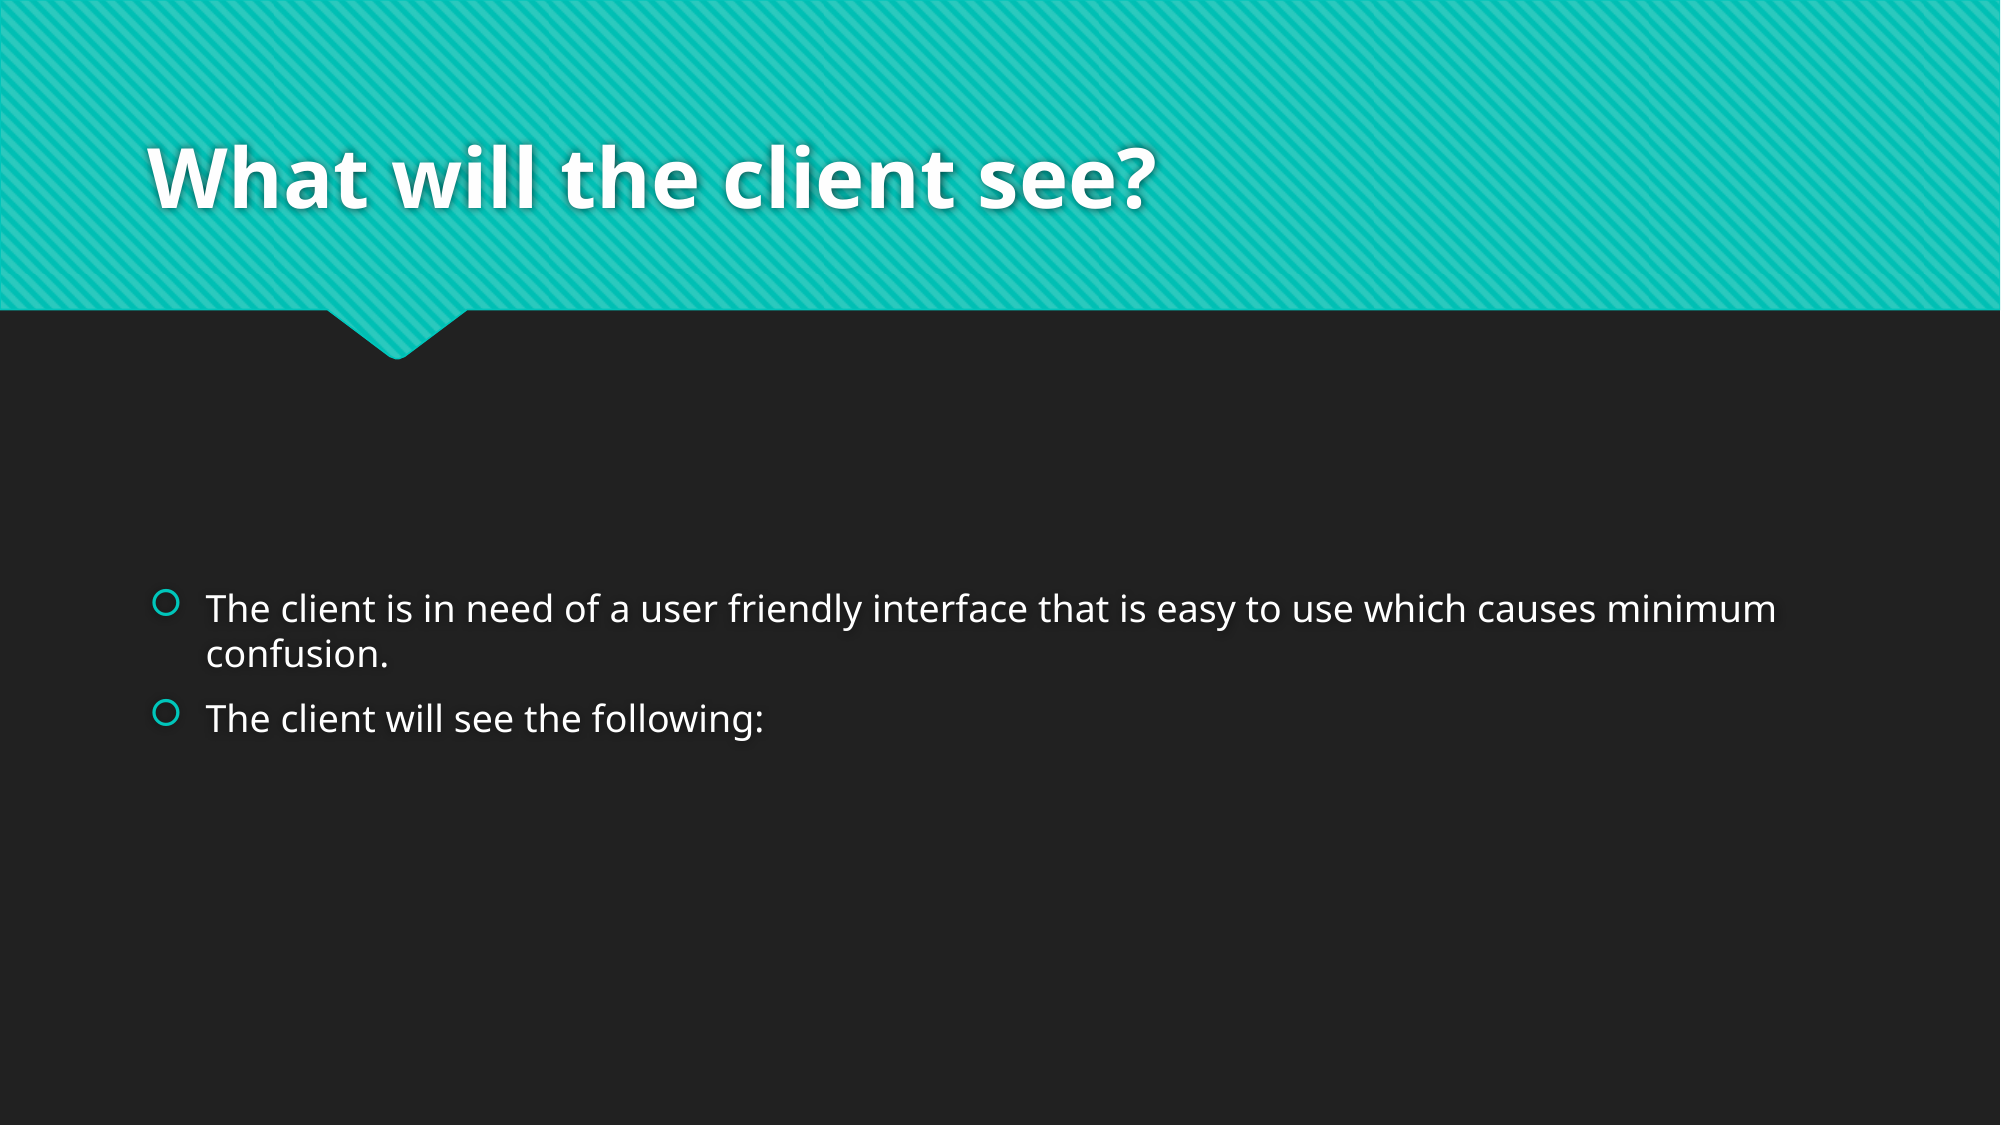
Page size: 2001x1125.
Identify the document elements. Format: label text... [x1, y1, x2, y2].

title What will the client see? [132, 73, 1868, 233]
list The client is in need of a user friendly interface that is easy to use which causes minimum confusion. The client will see the following: [134, 364, 1866, 962]
